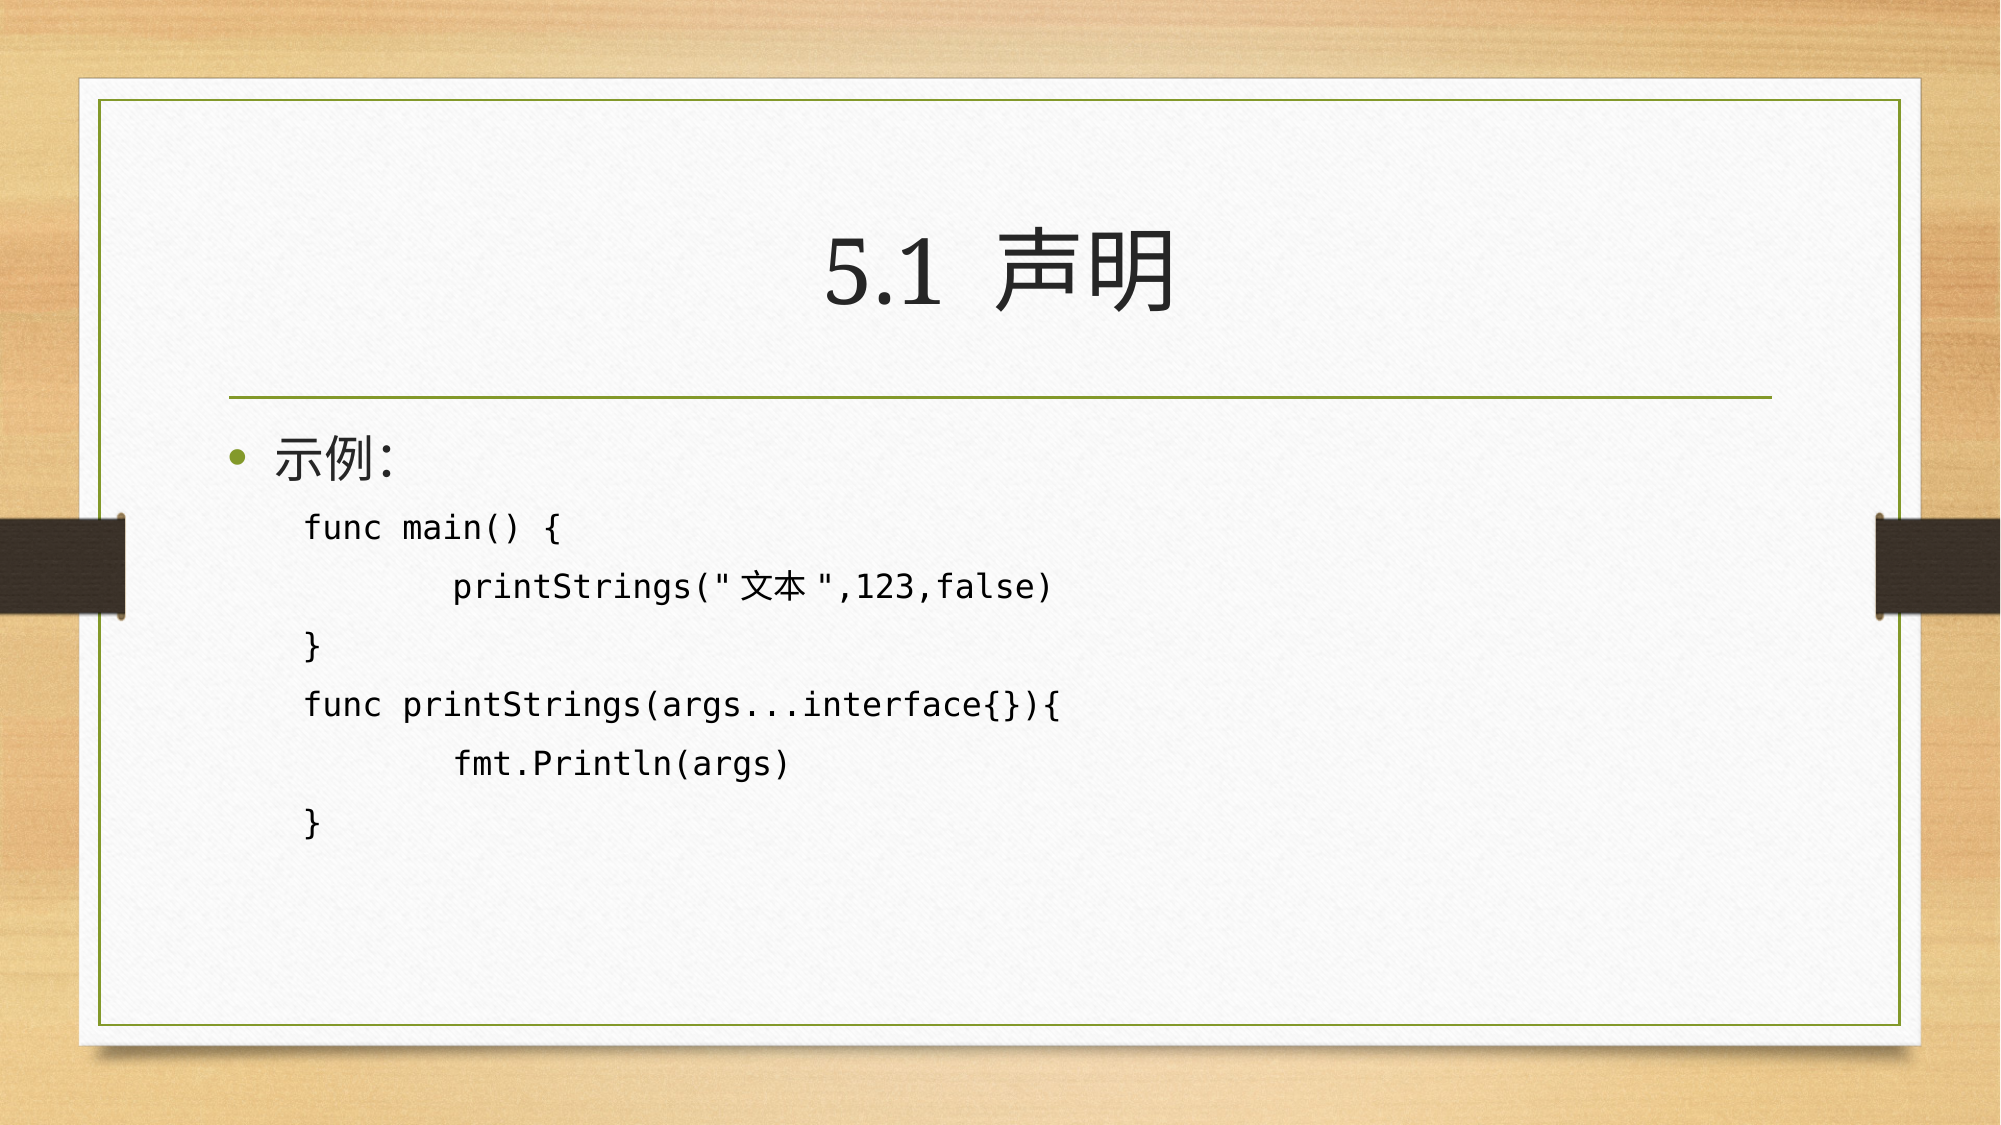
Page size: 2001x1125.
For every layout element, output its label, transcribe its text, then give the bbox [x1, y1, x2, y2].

picture [0, 0, 2001, 1125]
title 5.1 声明 [212, 161, 1788, 375]
list 示例： func main() { printStrings("文本",123,false) } func printStrings(args...interface{}){ fmt.Println(args) } [212, 419, 1788, 964]
